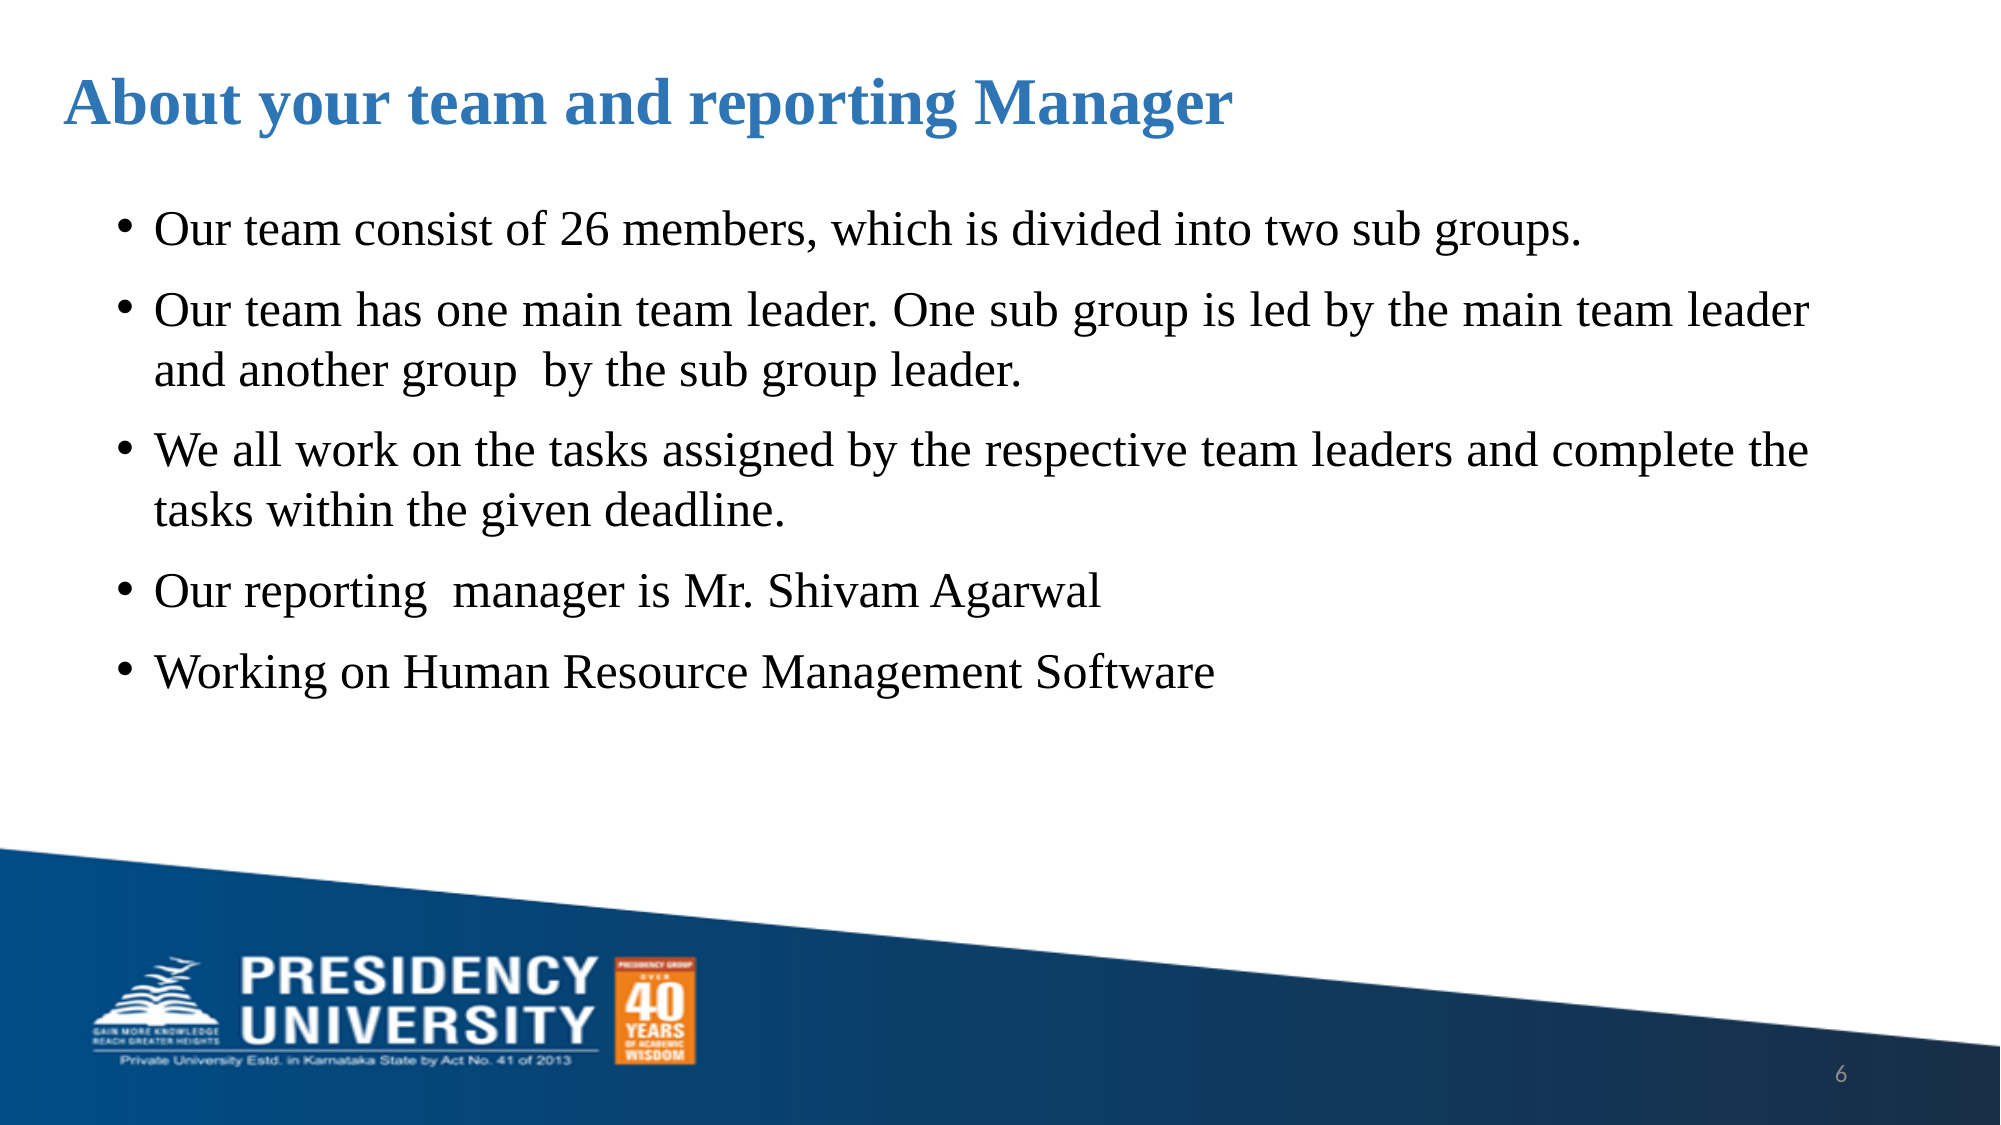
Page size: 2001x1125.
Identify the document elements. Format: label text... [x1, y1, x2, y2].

slide_number 6 [1412, 1042, 1863, 1103]
title About your team and reporting Manager [48, 35, 1774, 171]
list Our team consist of 26 members, which is divided into two sub groups. Our team has one main team leader. One sub group is led by the main team leader and another group by the sub group leader. We all work on the tasks assigned by the respective team leaders and complete the tasks within the given deadline. Our reporting manager is Mr. Shivam Agarwal Working on Human Resource Management Software [101, 187, 1827, 854]
picture [0, 845, 2000, 1125]
